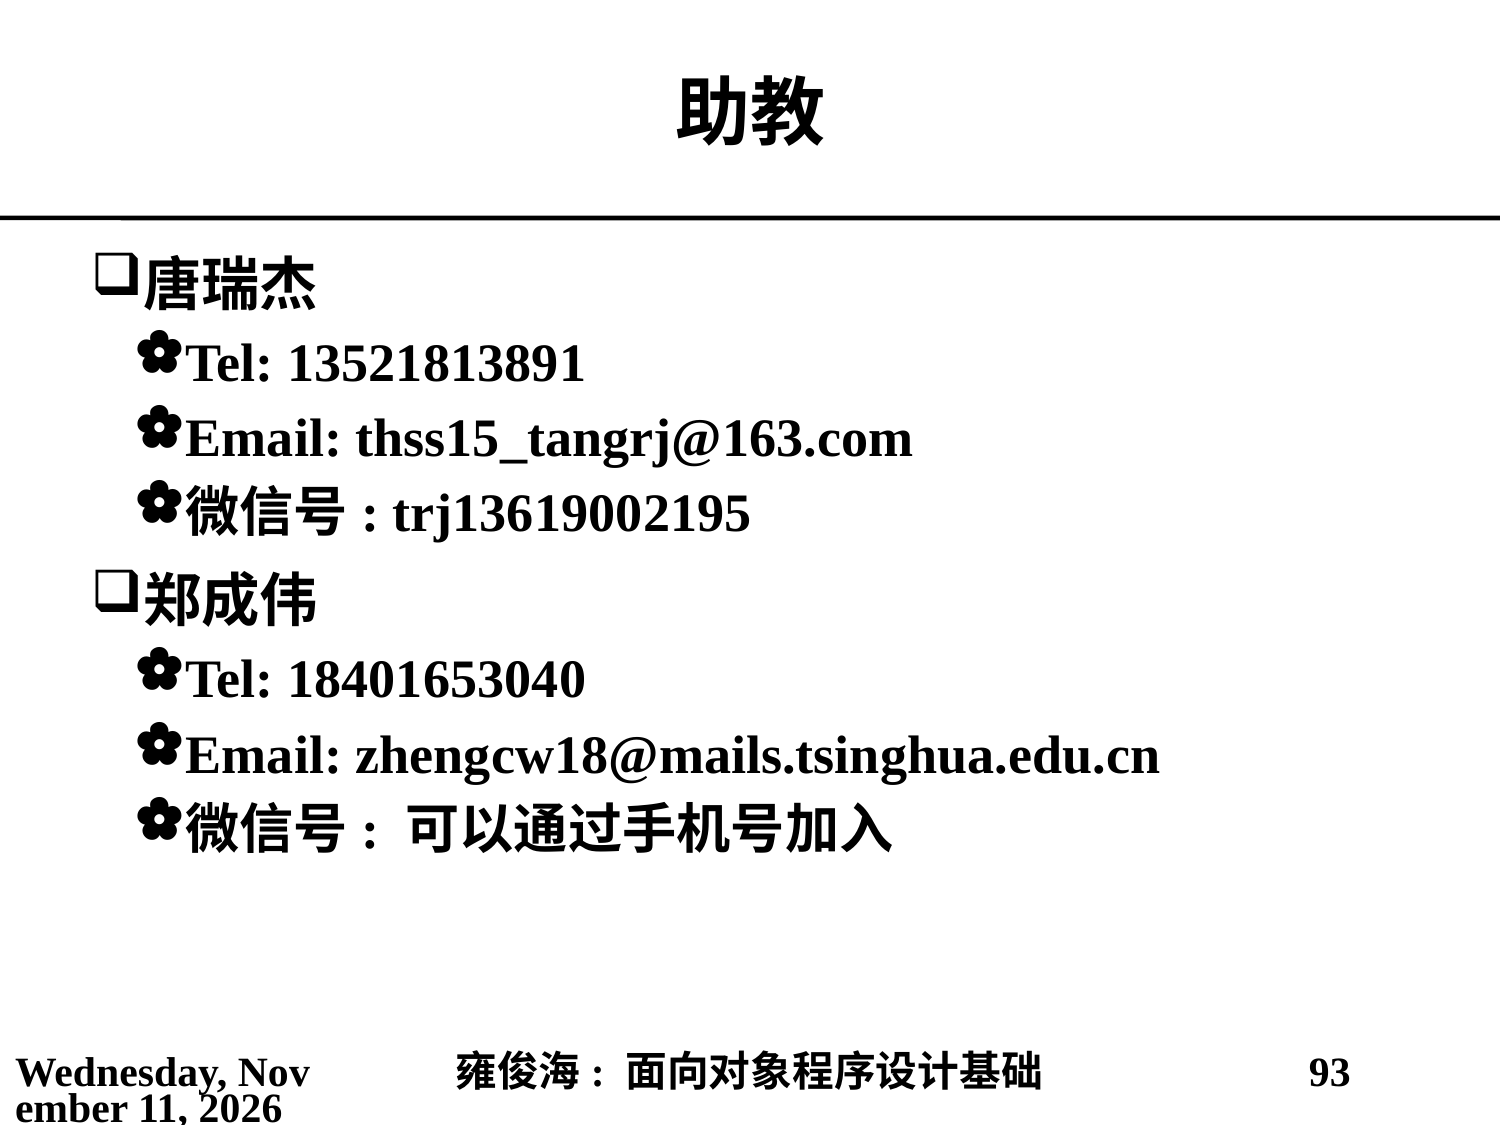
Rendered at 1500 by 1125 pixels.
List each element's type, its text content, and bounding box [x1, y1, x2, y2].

list 唐瑞杰 Tel: 13521813891 Email: thss15_tangrj@163.com 微信号: trj13619002195 郑成伟 Tel: 18401653040 Email: zhengcw18@mails.tsinghua.edu.cn 微信号: 可以通过手机号加入 [75, 239, 1425, 1042]
footer 雍俊海: 面向对象程序设计基础 [337, 1042, 1161, 1103]
slide_number 93 [1161, 1042, 1499, 1103]
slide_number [0, 1042, 337, 1103]
title 助教 [0, 0, 1500, 217]
